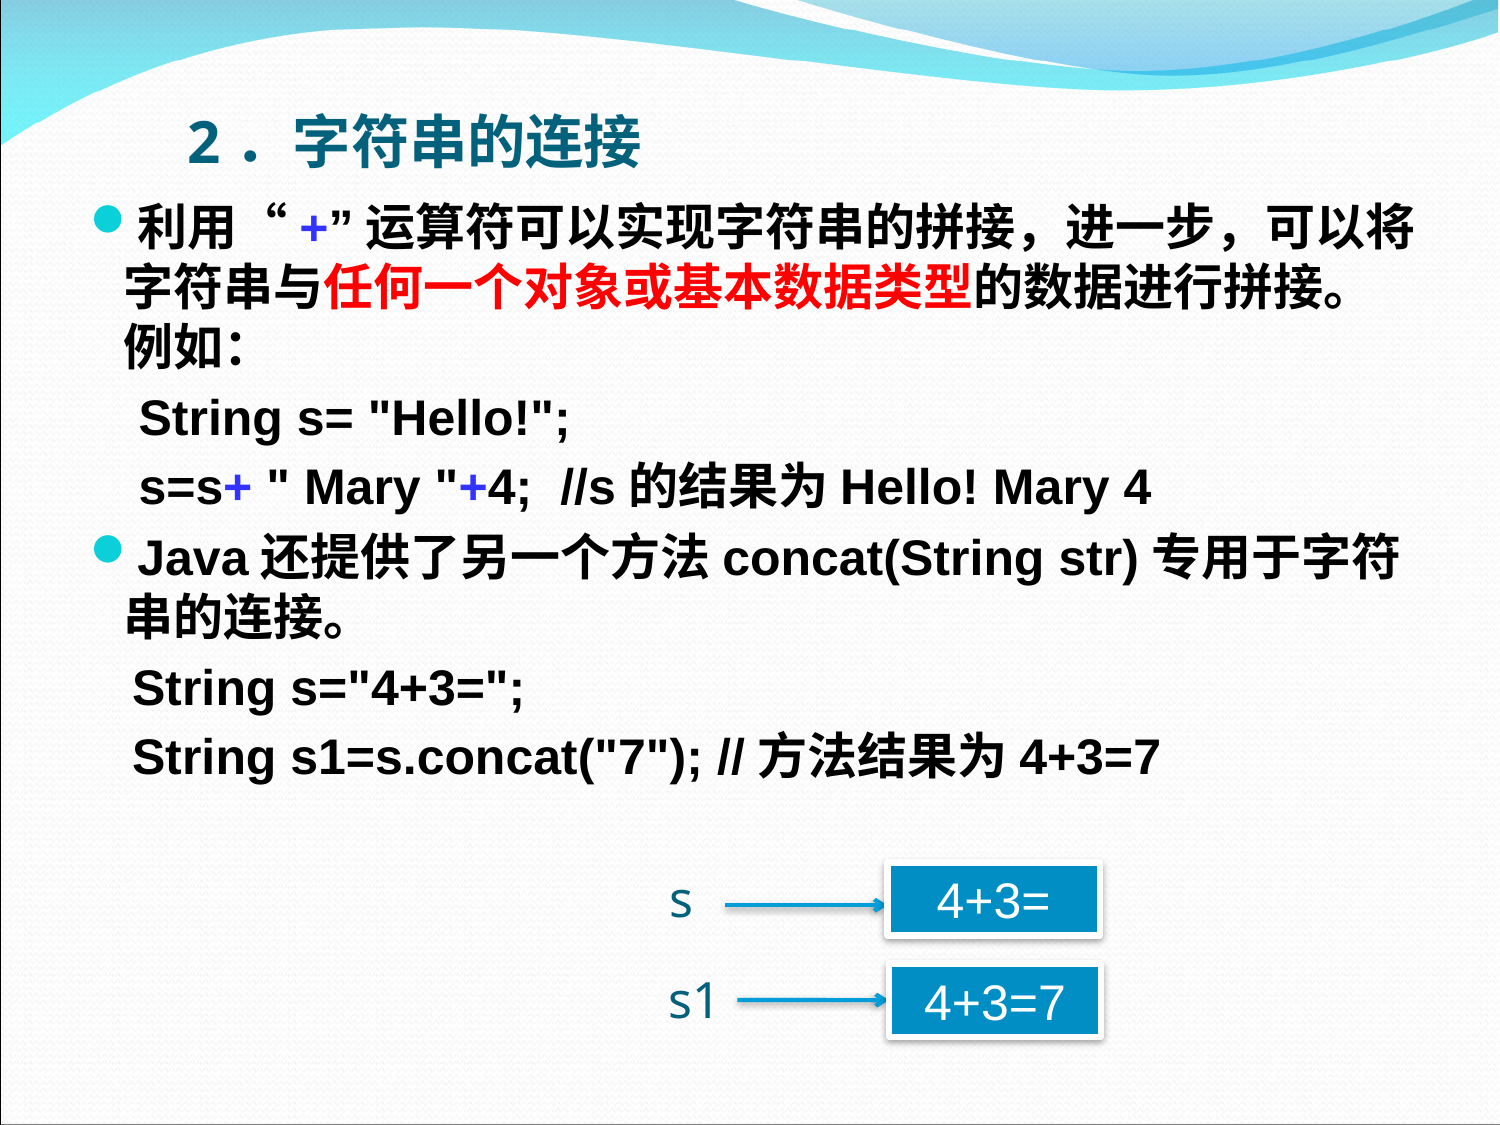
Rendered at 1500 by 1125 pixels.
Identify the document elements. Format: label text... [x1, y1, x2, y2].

picture [0, 0, 1500, 1125]
text_box 4+3=7 [886, 960, 1104, 1040]
title 2．字符串的连接 [187, 87, 1225, 175]
text_box s [654, 860, 883, 936]
text_box s1 [653, 960, 886, 1036]
text_box 4+3= [884, 859, 1103, 939]
list 利用“+”运算符可以实现字符串的拼接，进一步，可以将字符串与任何一个对象或基本数据类型的数据进行拼接。例如： String s= "Hello!"; s=s+ " Mary "+4; //s的结果为Hello! Mary 4 Java还提供了另一个方法concat(String str)专用于字符串的连接。 String s="4+3="; String s1=s.concat("7"); //方法结果为4+3=7 [75, 187, 1438, 1013]
